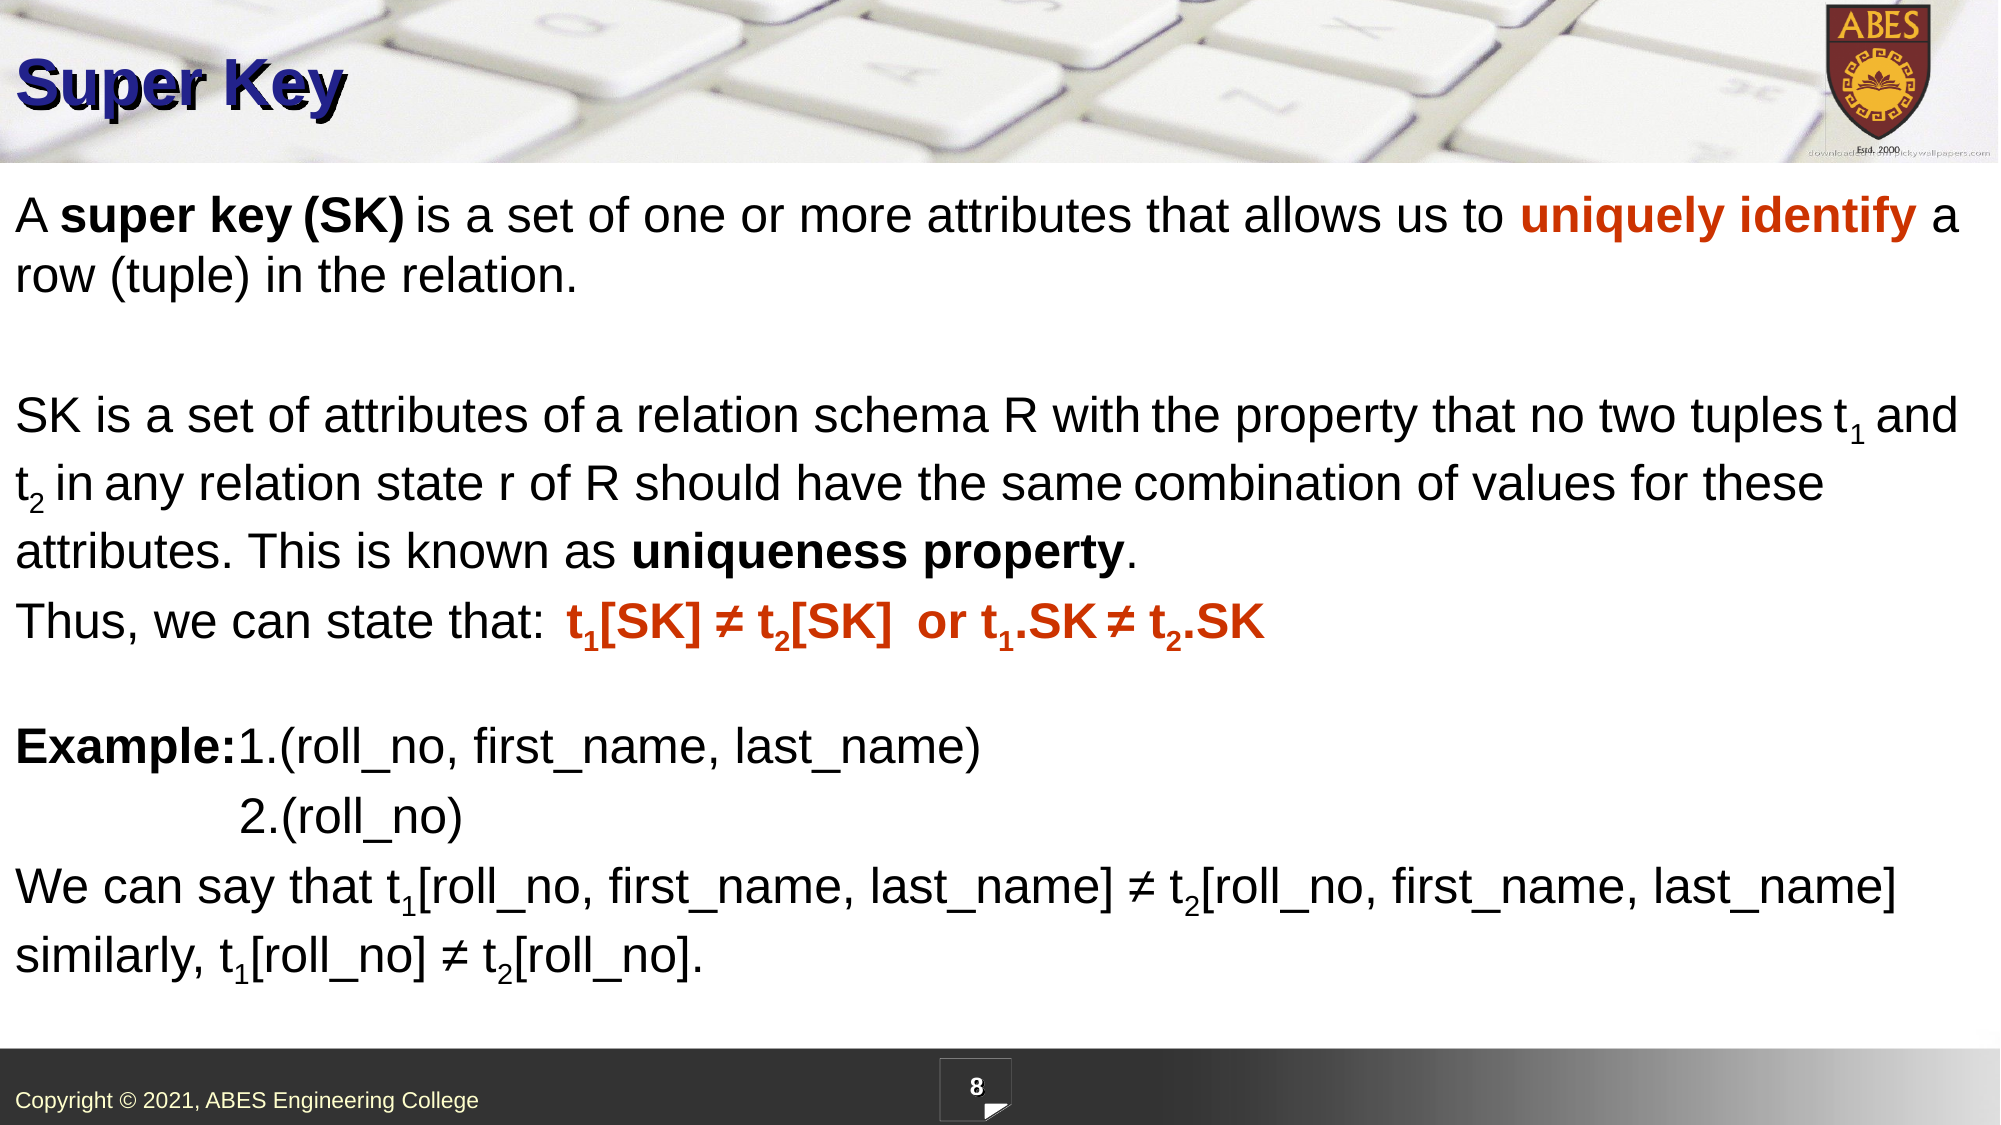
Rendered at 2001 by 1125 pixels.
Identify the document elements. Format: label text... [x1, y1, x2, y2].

picture [1631, 0, 1999, 163]
list A super key (SK) is a set of one or more attributes that allows us to uniquely identify a row (tuple) in the relation. SK is a set of attributes of a relation schema R with the property that no two tuples t1 and t2 in any relation state r of R should have the same combination of values for these attributes. This is known as uniqueness property. Thus, we can state that: t1[SK] ≠ t2[SK] or t1.SK ≠ t2.SK Example:1.(roll_no, first_name, last_name) 2.(roll_no) We can say that t1[roll_no, first_name, last_name] ≠ t2[roll_no, first_name, last_name] similarly, t1[roll_no] ≠ t2[roll_no]. [0, 174, 2000, 1050]
title Super Key [0, 0, 1627, 163]
slide_number 8 [891, 1062, 1062, 1125]
